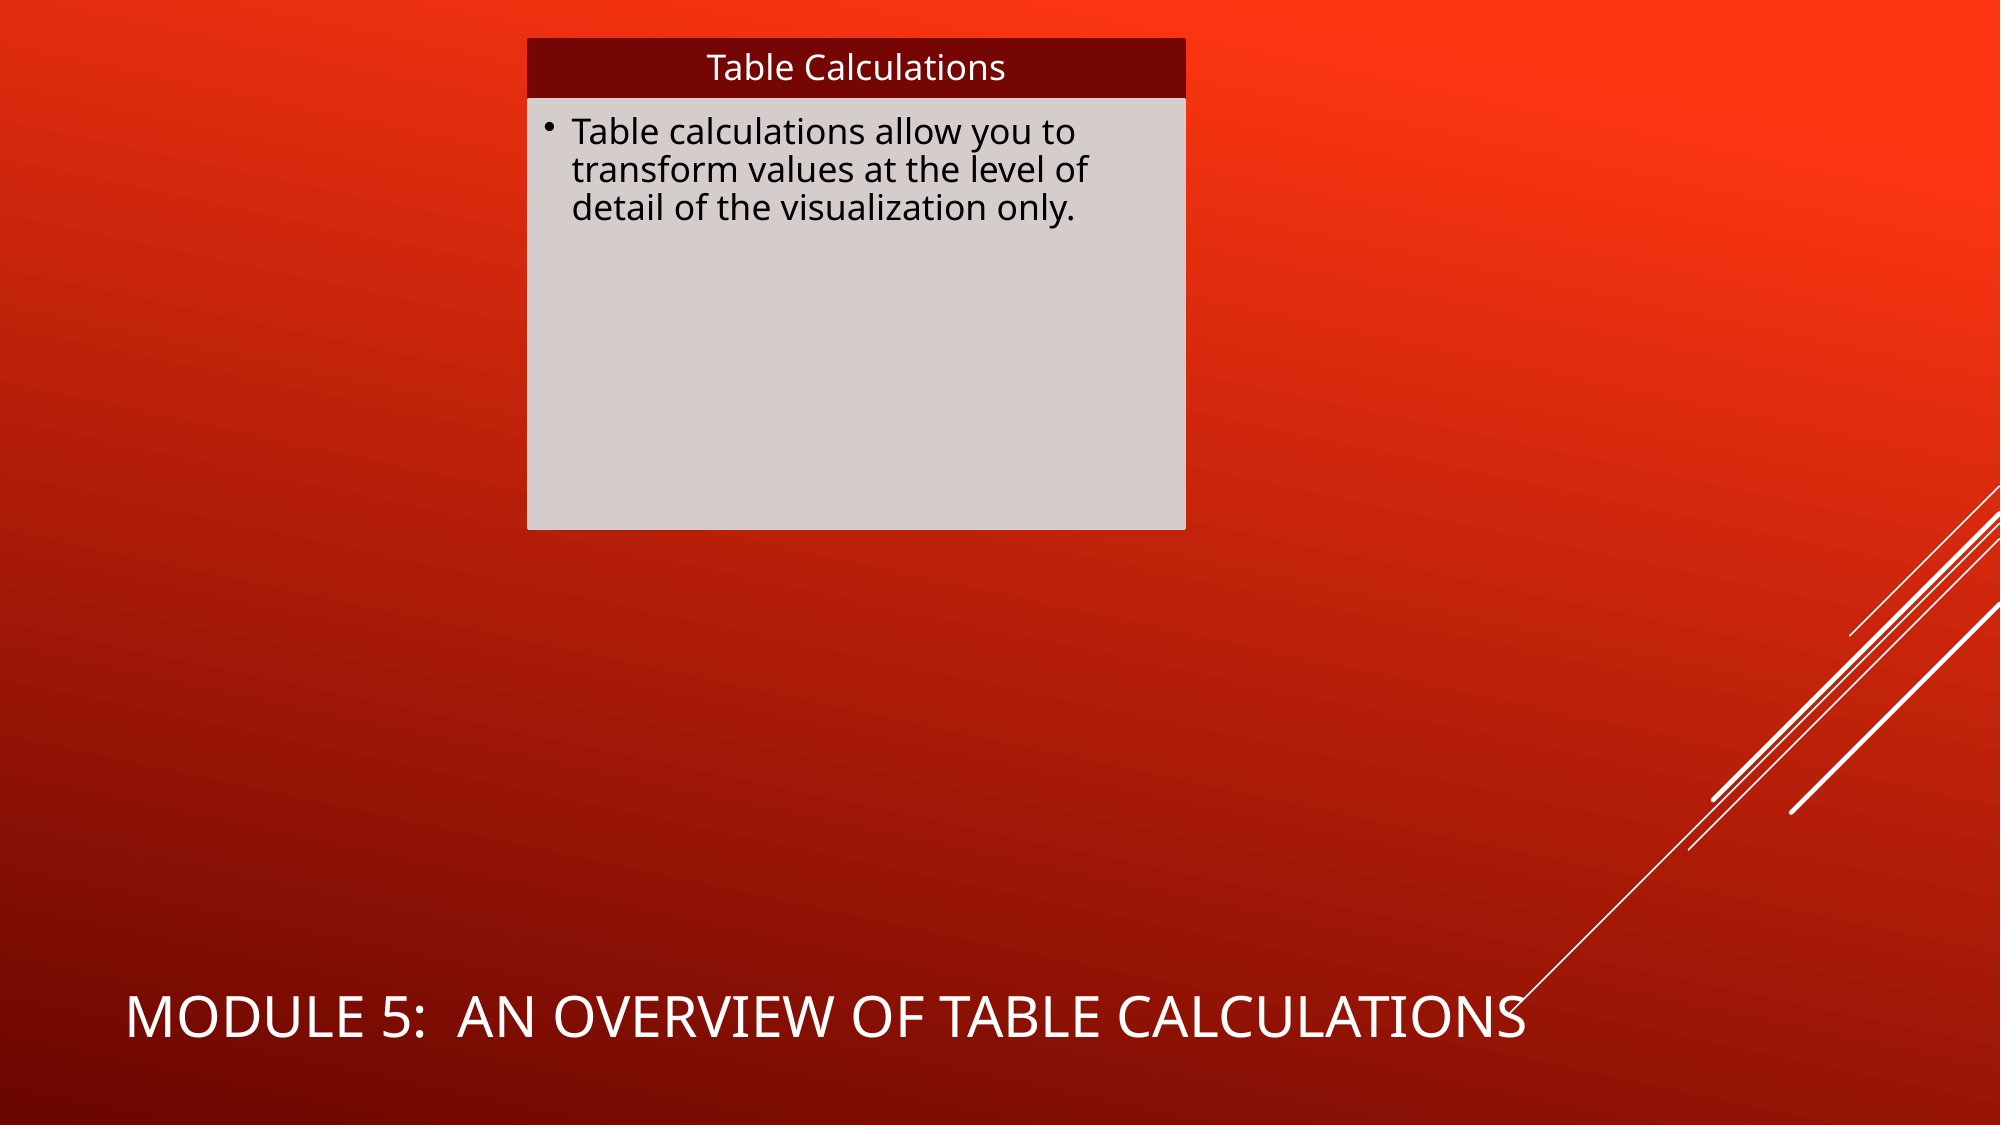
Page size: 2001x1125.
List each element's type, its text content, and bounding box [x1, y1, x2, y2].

title Module 5: an overview of table calculations [109, 943, 1642, 1086]
text_box [0, 0, 2000, 1125]
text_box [1510, 485, 2000, 1013]
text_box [528, 39, 1185, 529]
